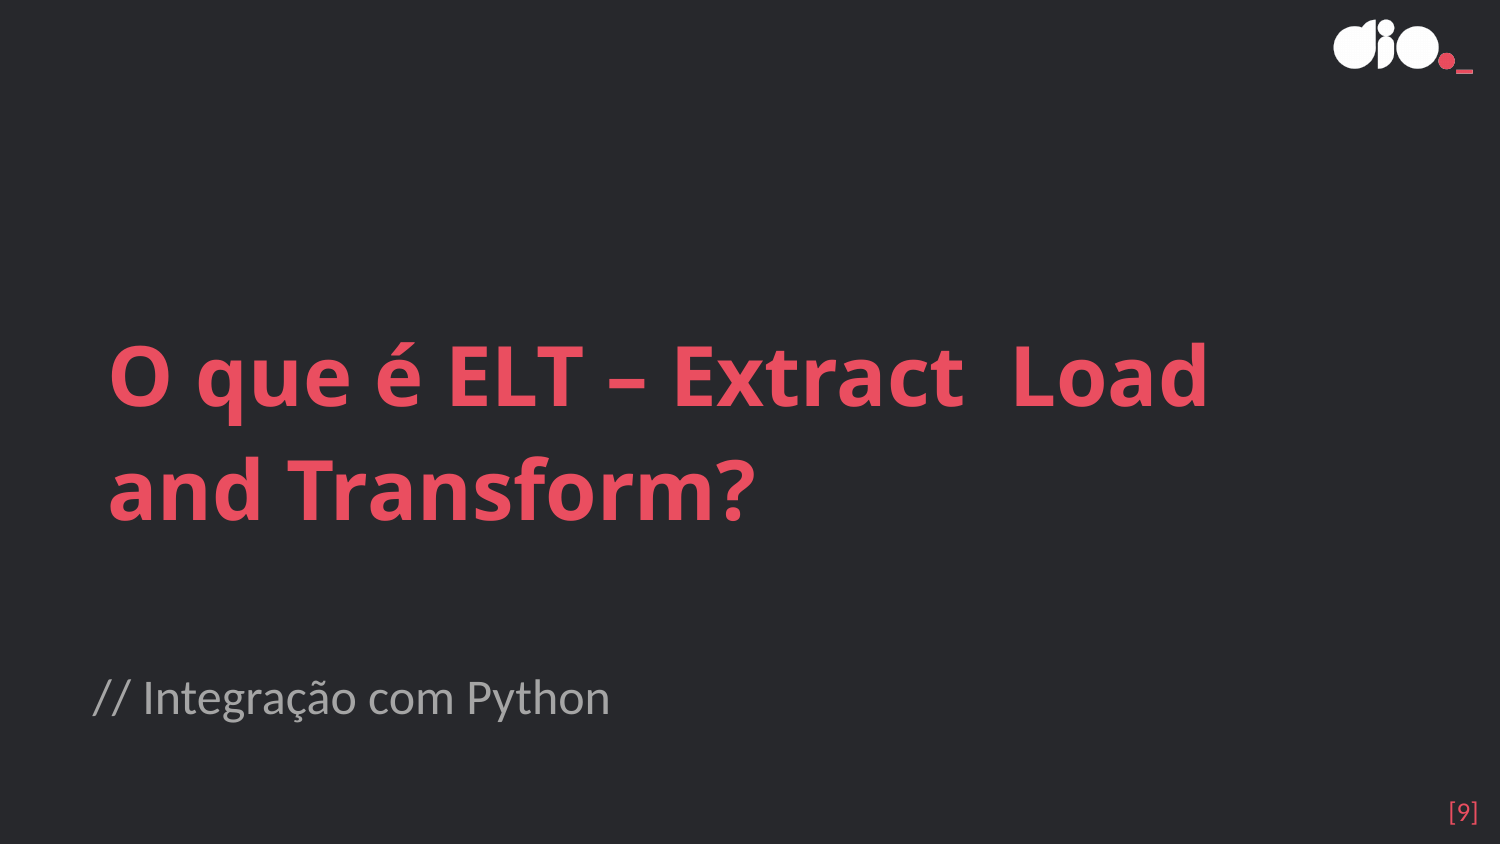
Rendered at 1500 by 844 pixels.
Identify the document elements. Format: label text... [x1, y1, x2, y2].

text_box O que é ELT – Extract Load and Transform? [92, 294, 1362, 558]
slide_number [9] [1403, 779, 1494, 844]
text_box // Integração com Python [77, 626, 1294, 762]
picture [1332, 19, 1474, 75]
